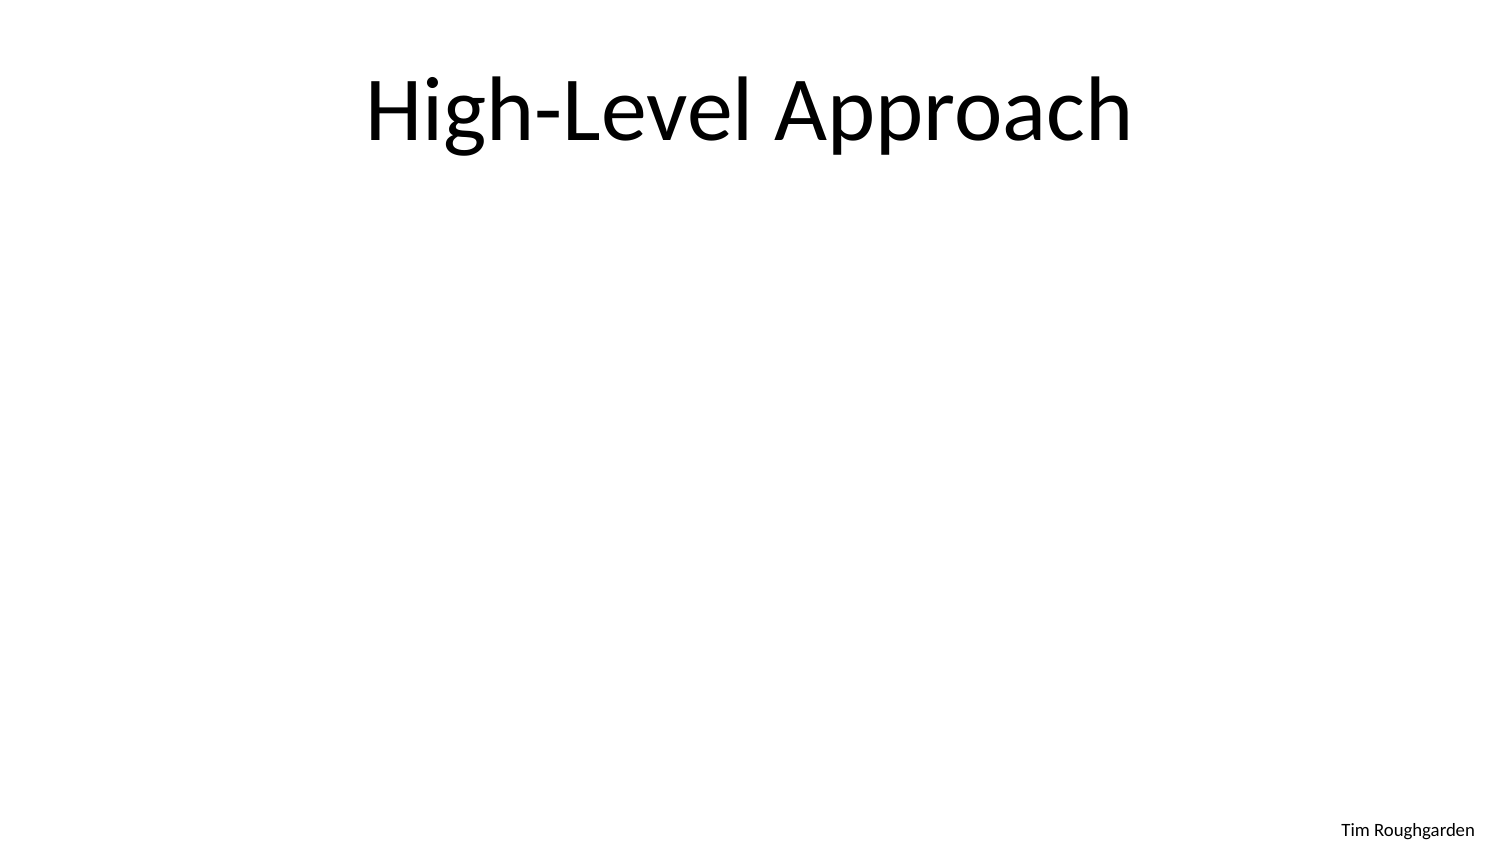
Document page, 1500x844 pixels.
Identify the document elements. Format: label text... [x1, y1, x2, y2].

title High-Level Approach [75, 33, 1425, 175]
